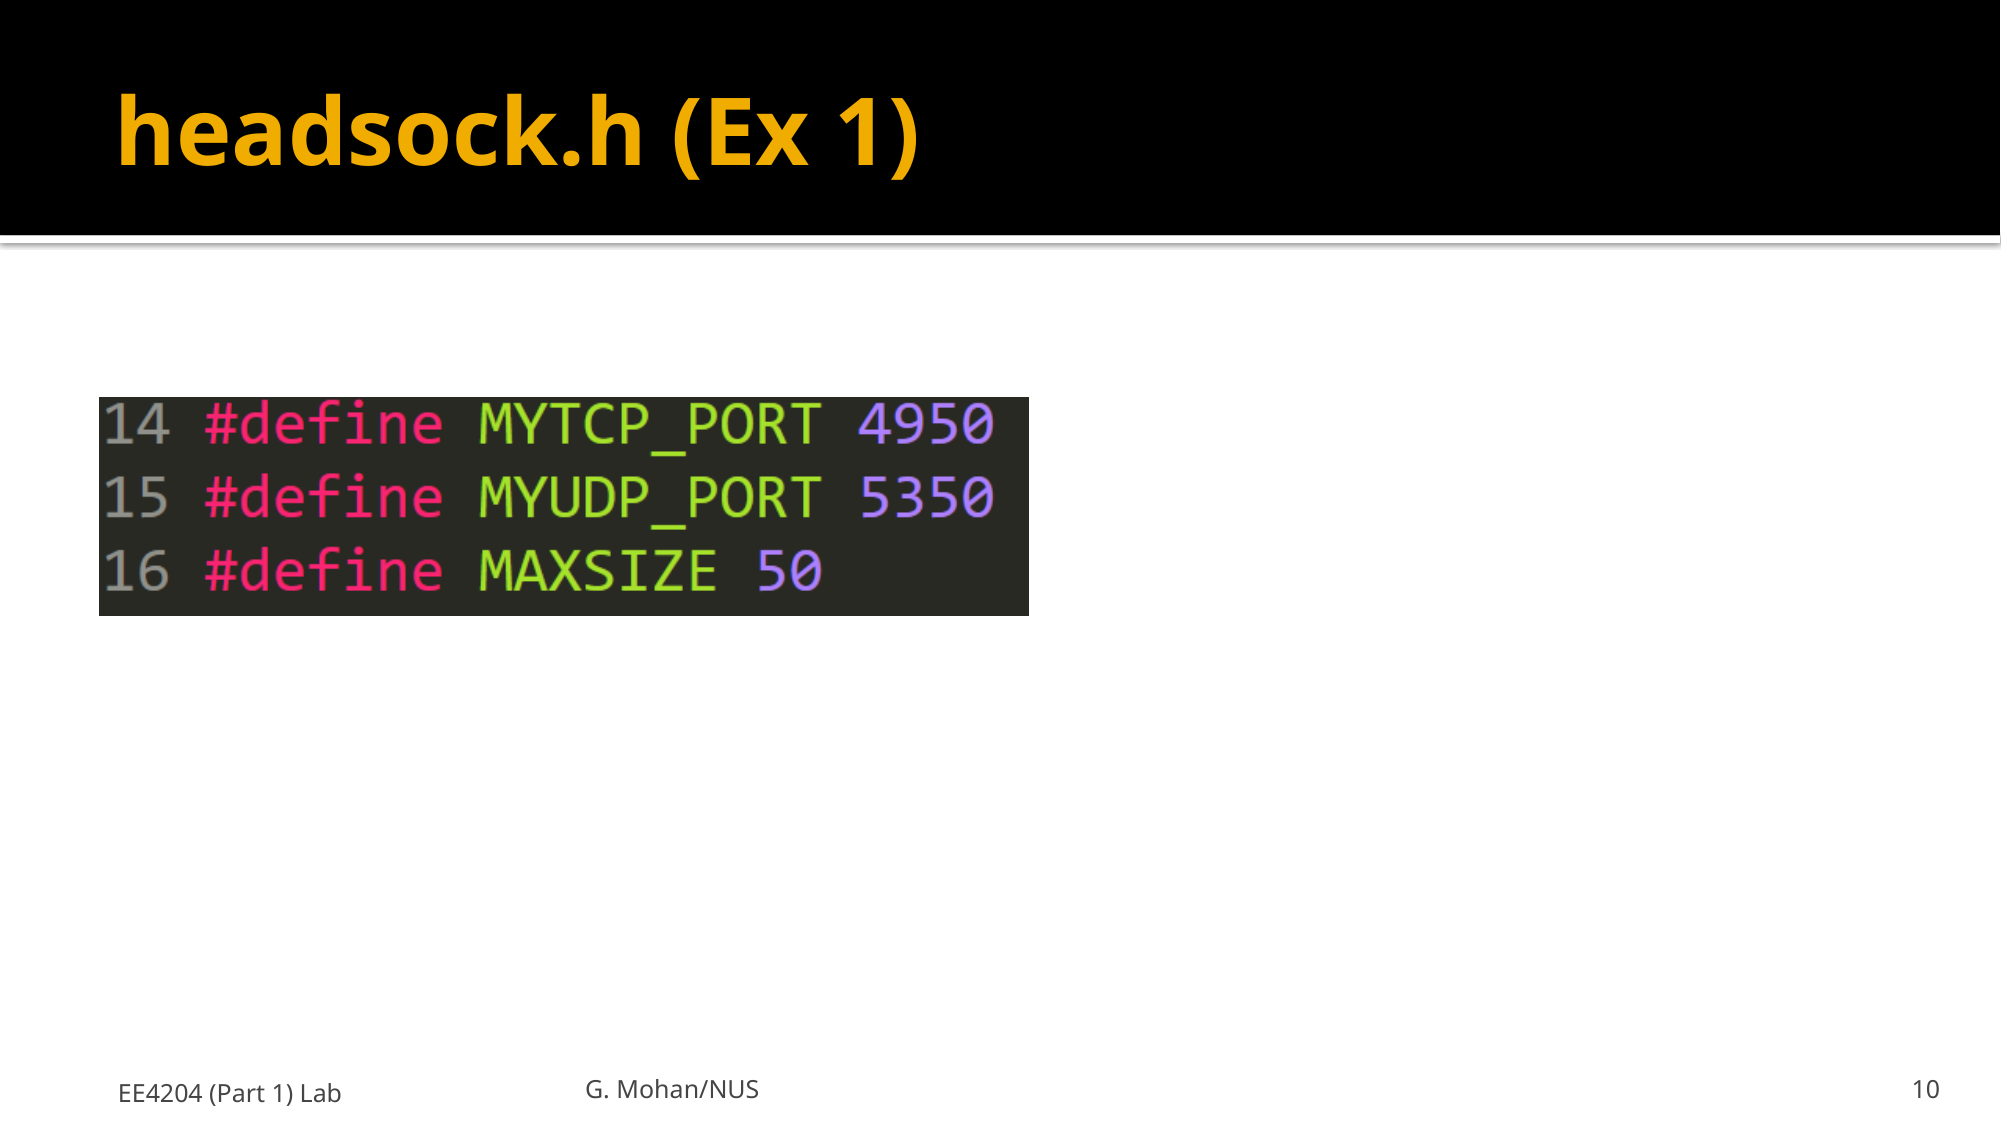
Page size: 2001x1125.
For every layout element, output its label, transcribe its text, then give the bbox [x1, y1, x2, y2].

picture [99, 397, 1029, 616]
footer G. Mohan/NUS [577, 1062, 1783, 1108]
title headsock.h (Ex 1) [99, 25, 1900, 231]
slide_number 10 [1794, 1062, 1955, 1108]
slide_number EE4204 (Part 1) Lab [99, 1062, 567, 1108]
